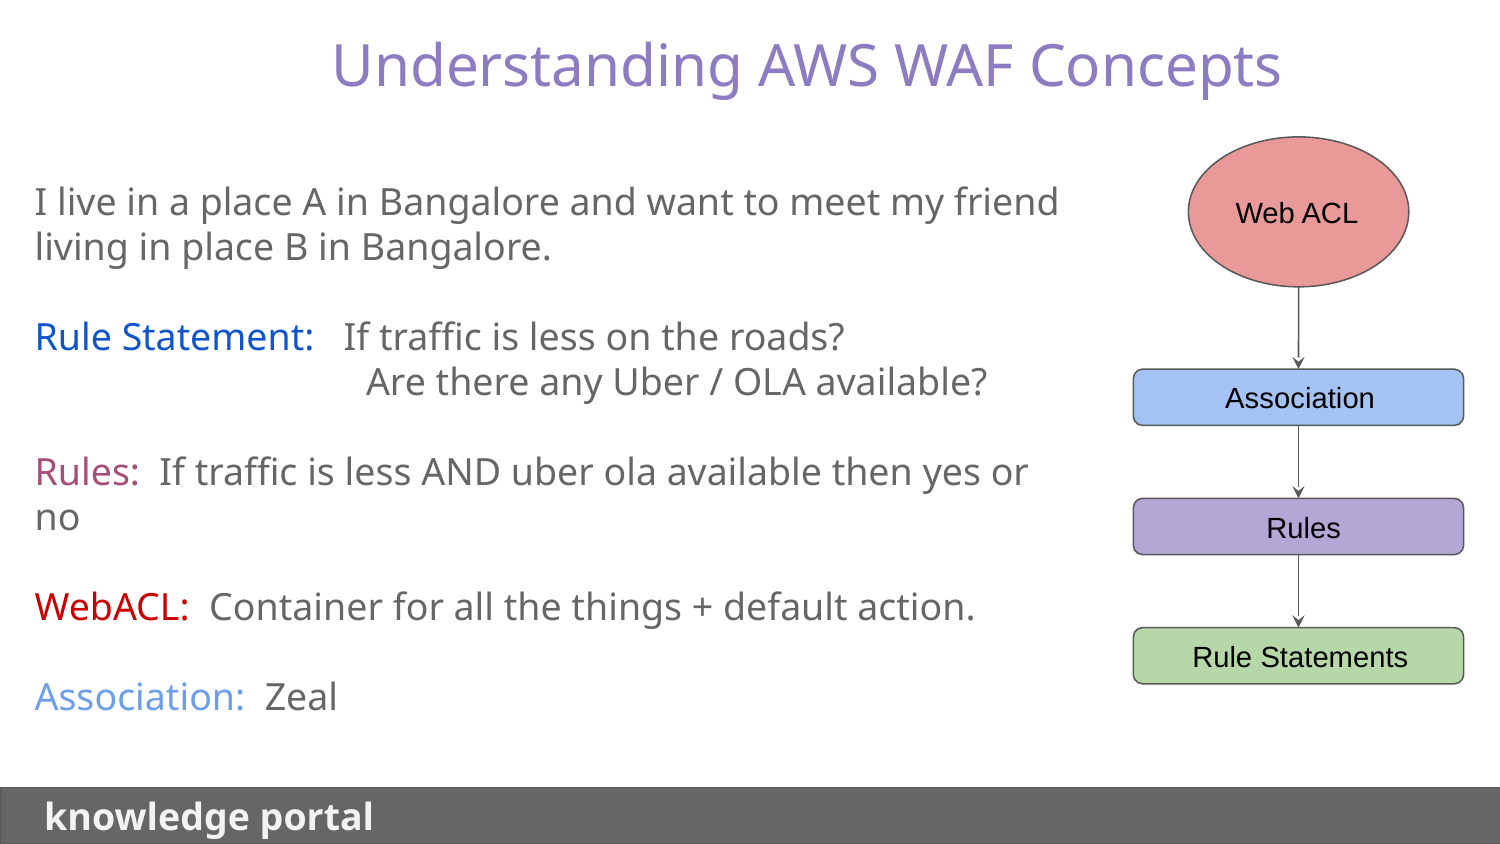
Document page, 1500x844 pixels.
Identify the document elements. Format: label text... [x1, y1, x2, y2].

text_box I live in a place A in Bangalore and want to meet my friend living in place B in Bangalore. Rule Statement: If traffic is less on the roads? Are there any Uber / OLA available? Rules: If traffic is less AND uber ola available then yes or no WebACL: Container for all the things + default action. Association: Zeal [19, 117, 1093, 740]
text_box Web ACL [1188, 136, 1409, 287]
subtitle Understanding AWS WAF Concepts [240, 13, 1314, 70]
text_box Rule Statements [1133, 627, 1464, 684]
text_box Association [1133, 369, 1464, 426]
text_box Rules [1133, 498, 1464, 555]
text_box knowledge portal [0, 787, 1500, 844]
